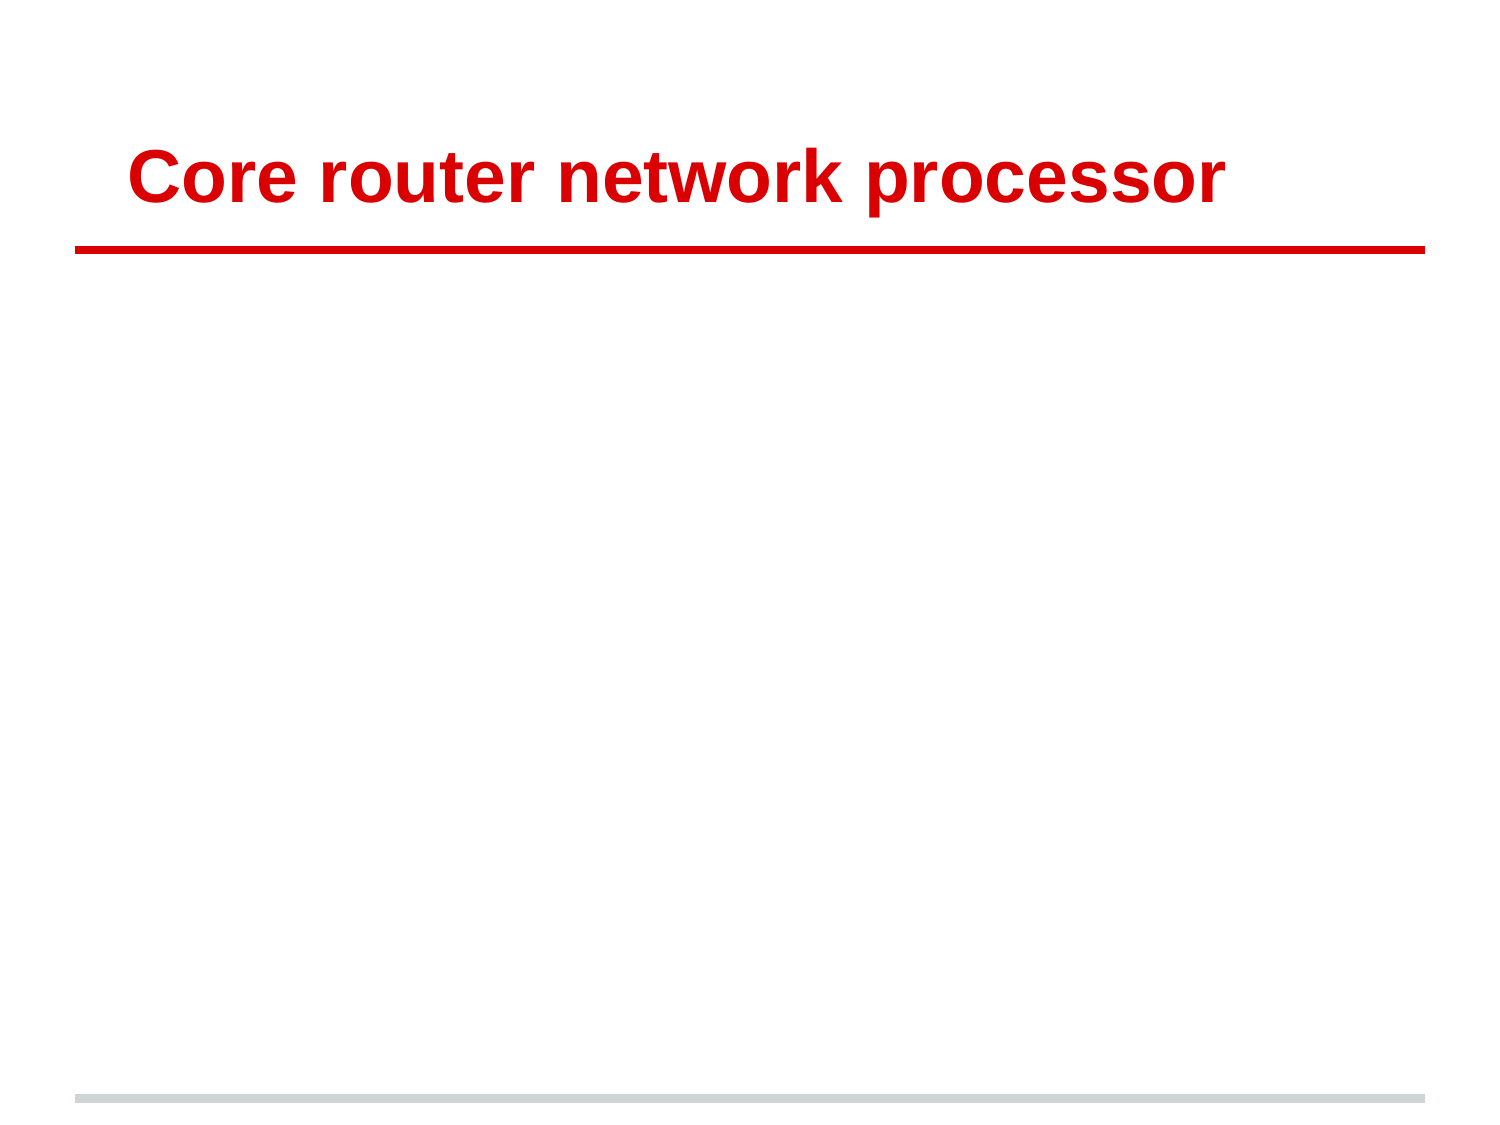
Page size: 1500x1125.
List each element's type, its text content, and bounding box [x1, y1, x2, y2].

title Core router network processor [75, 14, 1425, 233]
